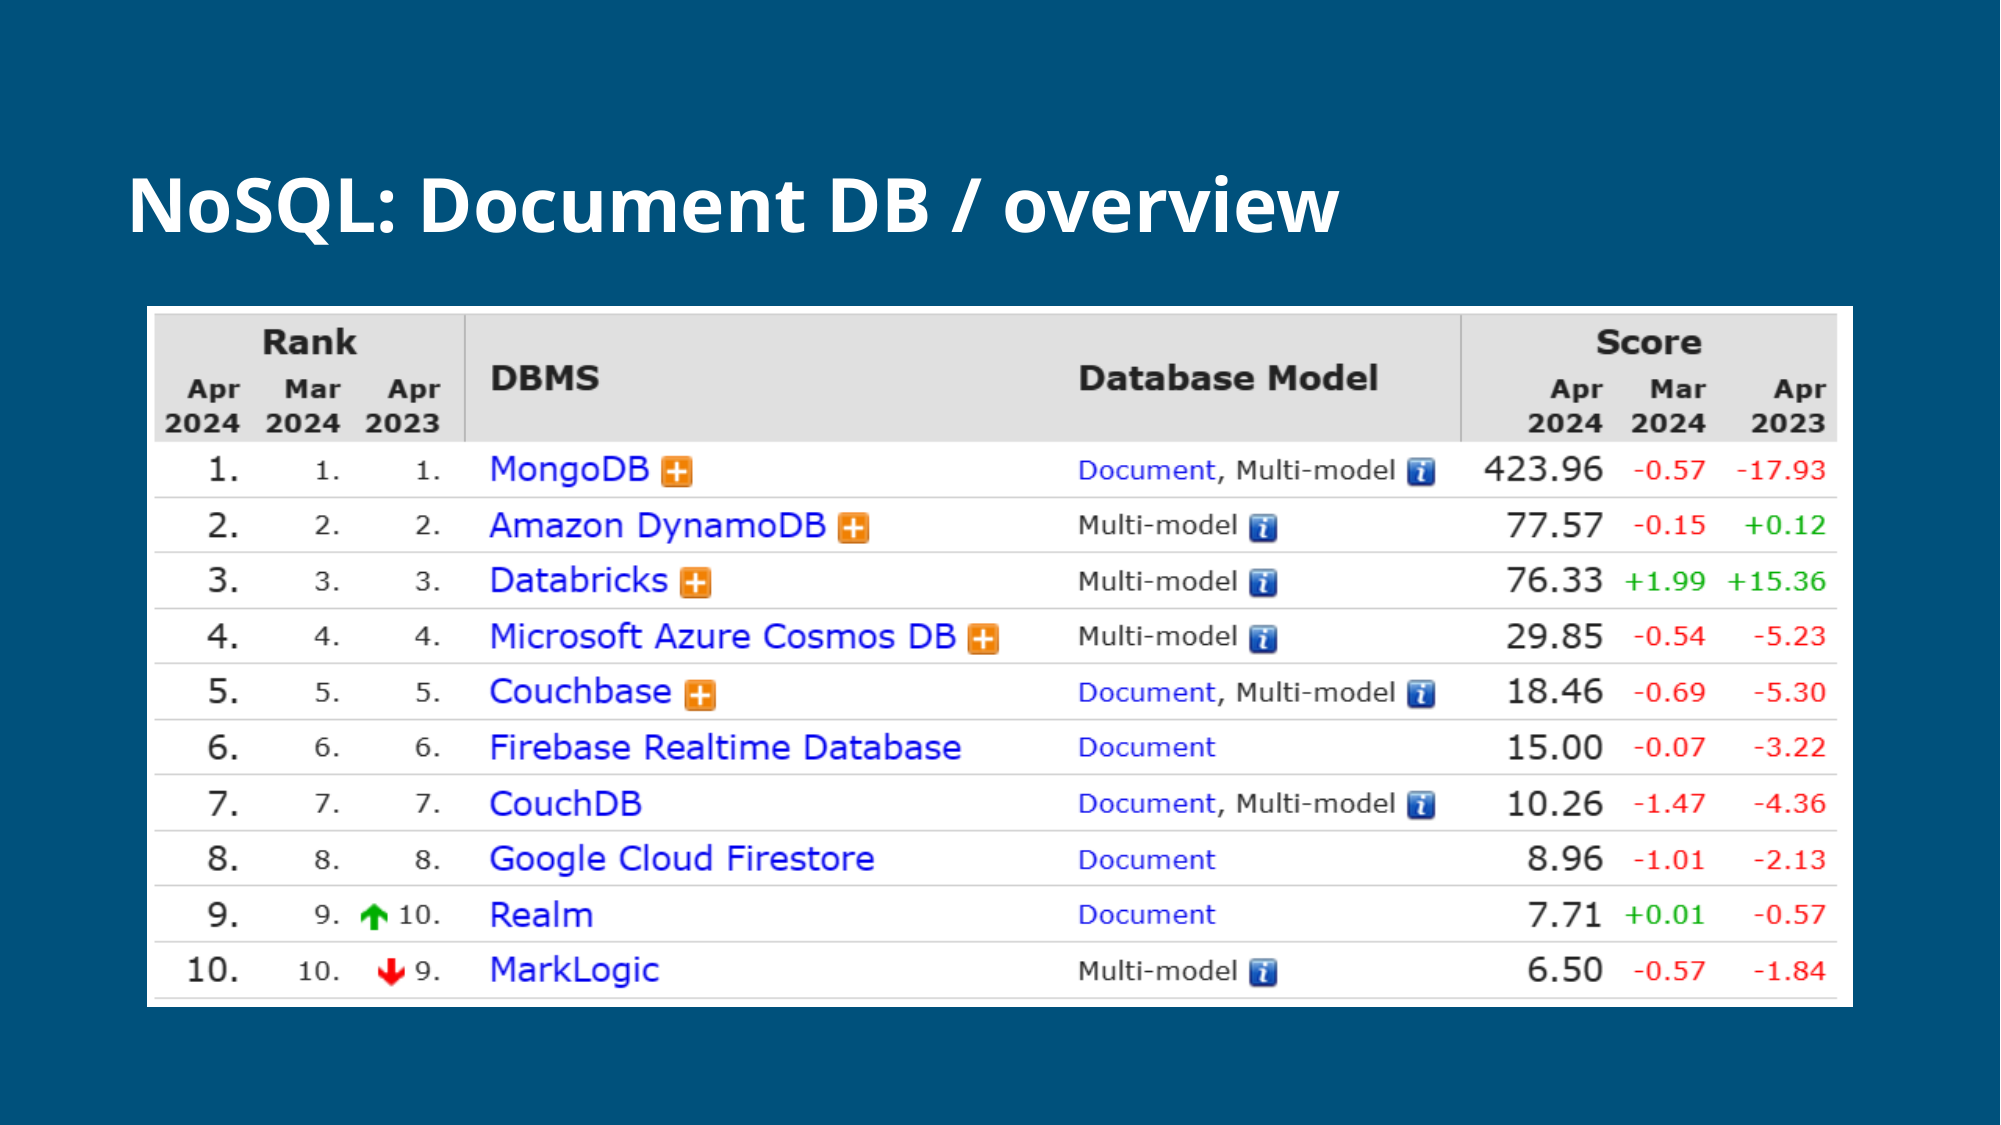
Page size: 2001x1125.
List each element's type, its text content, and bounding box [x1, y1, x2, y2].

title NoSQL: Document DB / overview [111, 99, 1522, 317]
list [147, 306, 1853, 1007]
